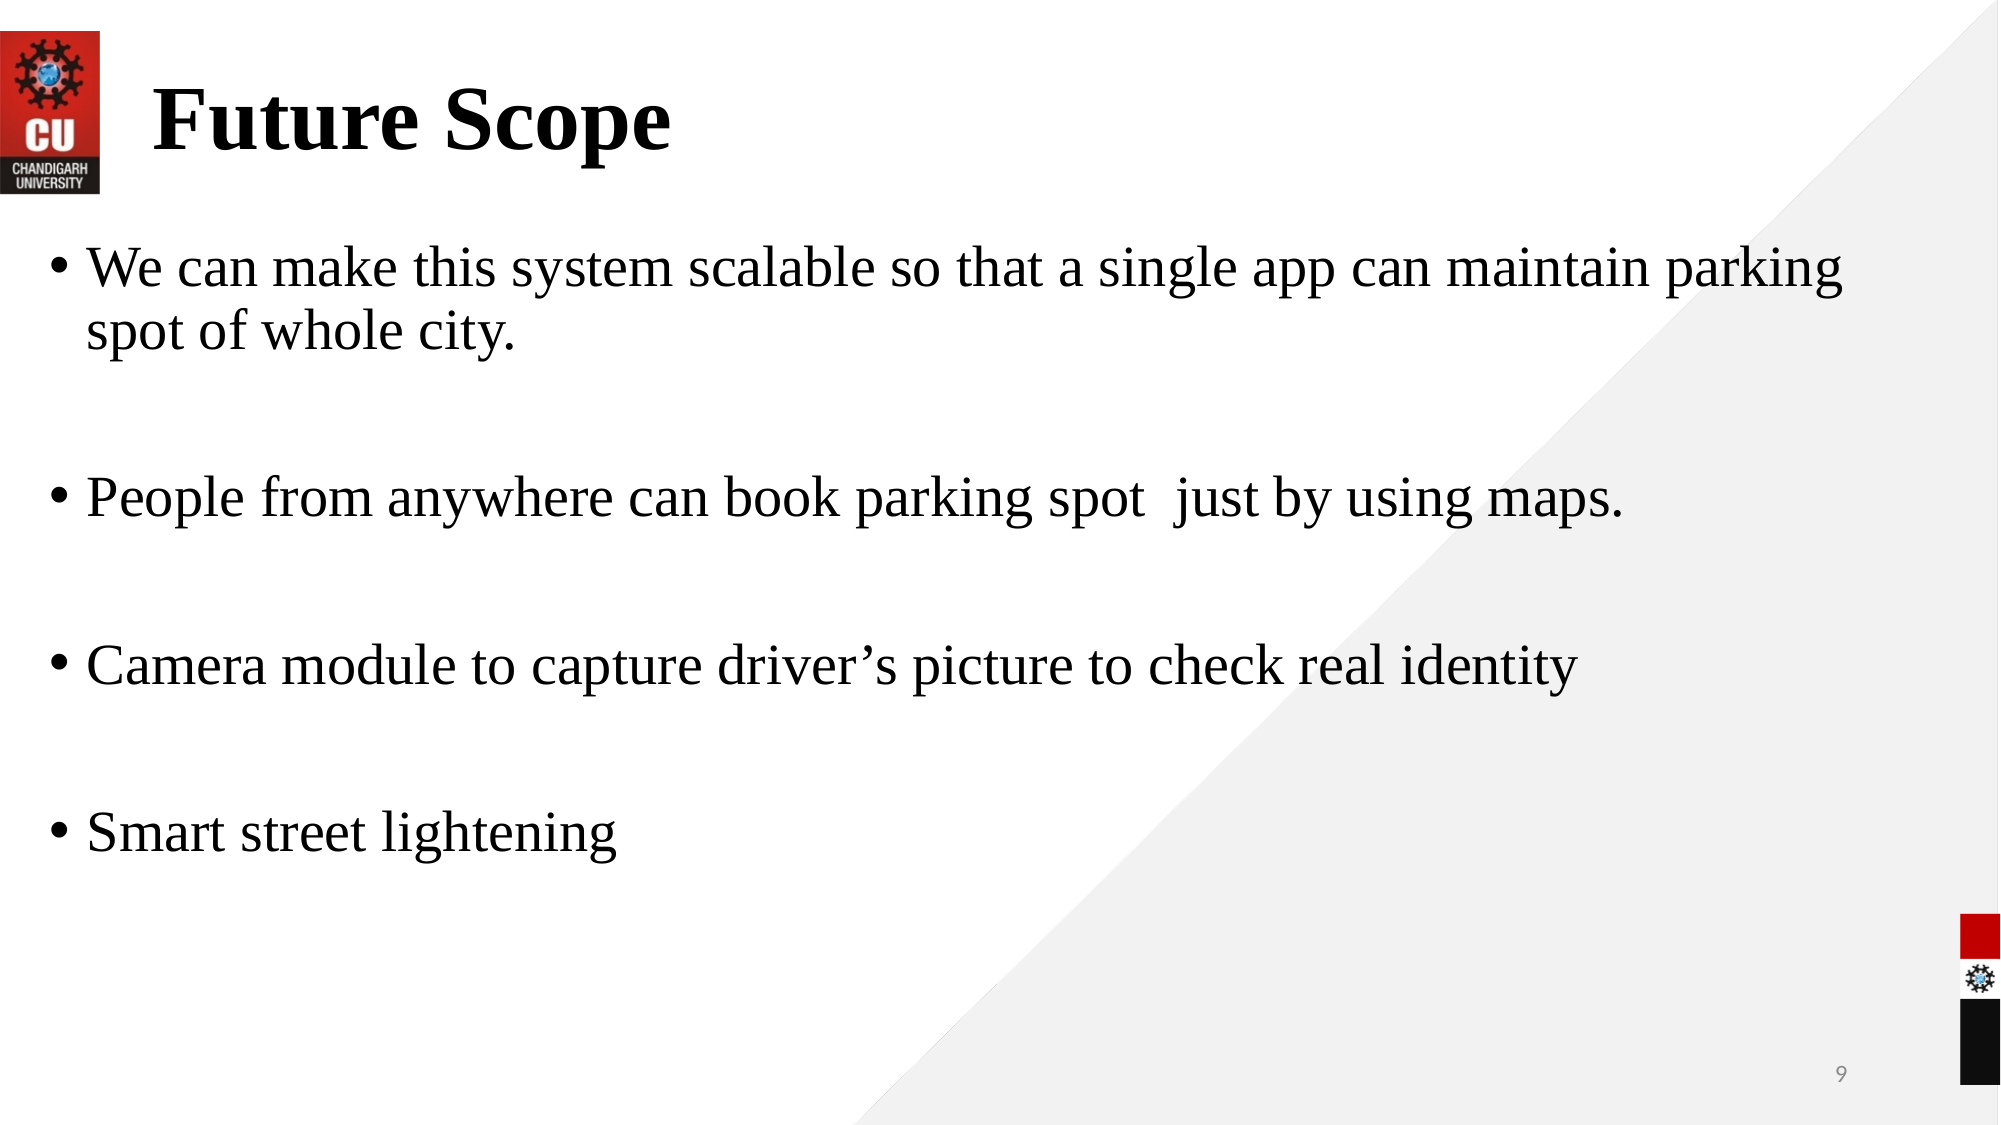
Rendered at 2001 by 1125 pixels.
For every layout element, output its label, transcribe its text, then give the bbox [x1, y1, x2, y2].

list We can make this system scalable so that a single app can maintain parking spot of whole city. People from anywhere can book parking spot just by using maps. Camera module to capture driver’s picture to check real identity Smart street lightening [34, 228, 1909, 1073]
picture [0, 0, 2001, 1125]
title Future Scope [137, 11, 1863, 228]
slide_number 9 [1412, 1042, 1863, 1103]
